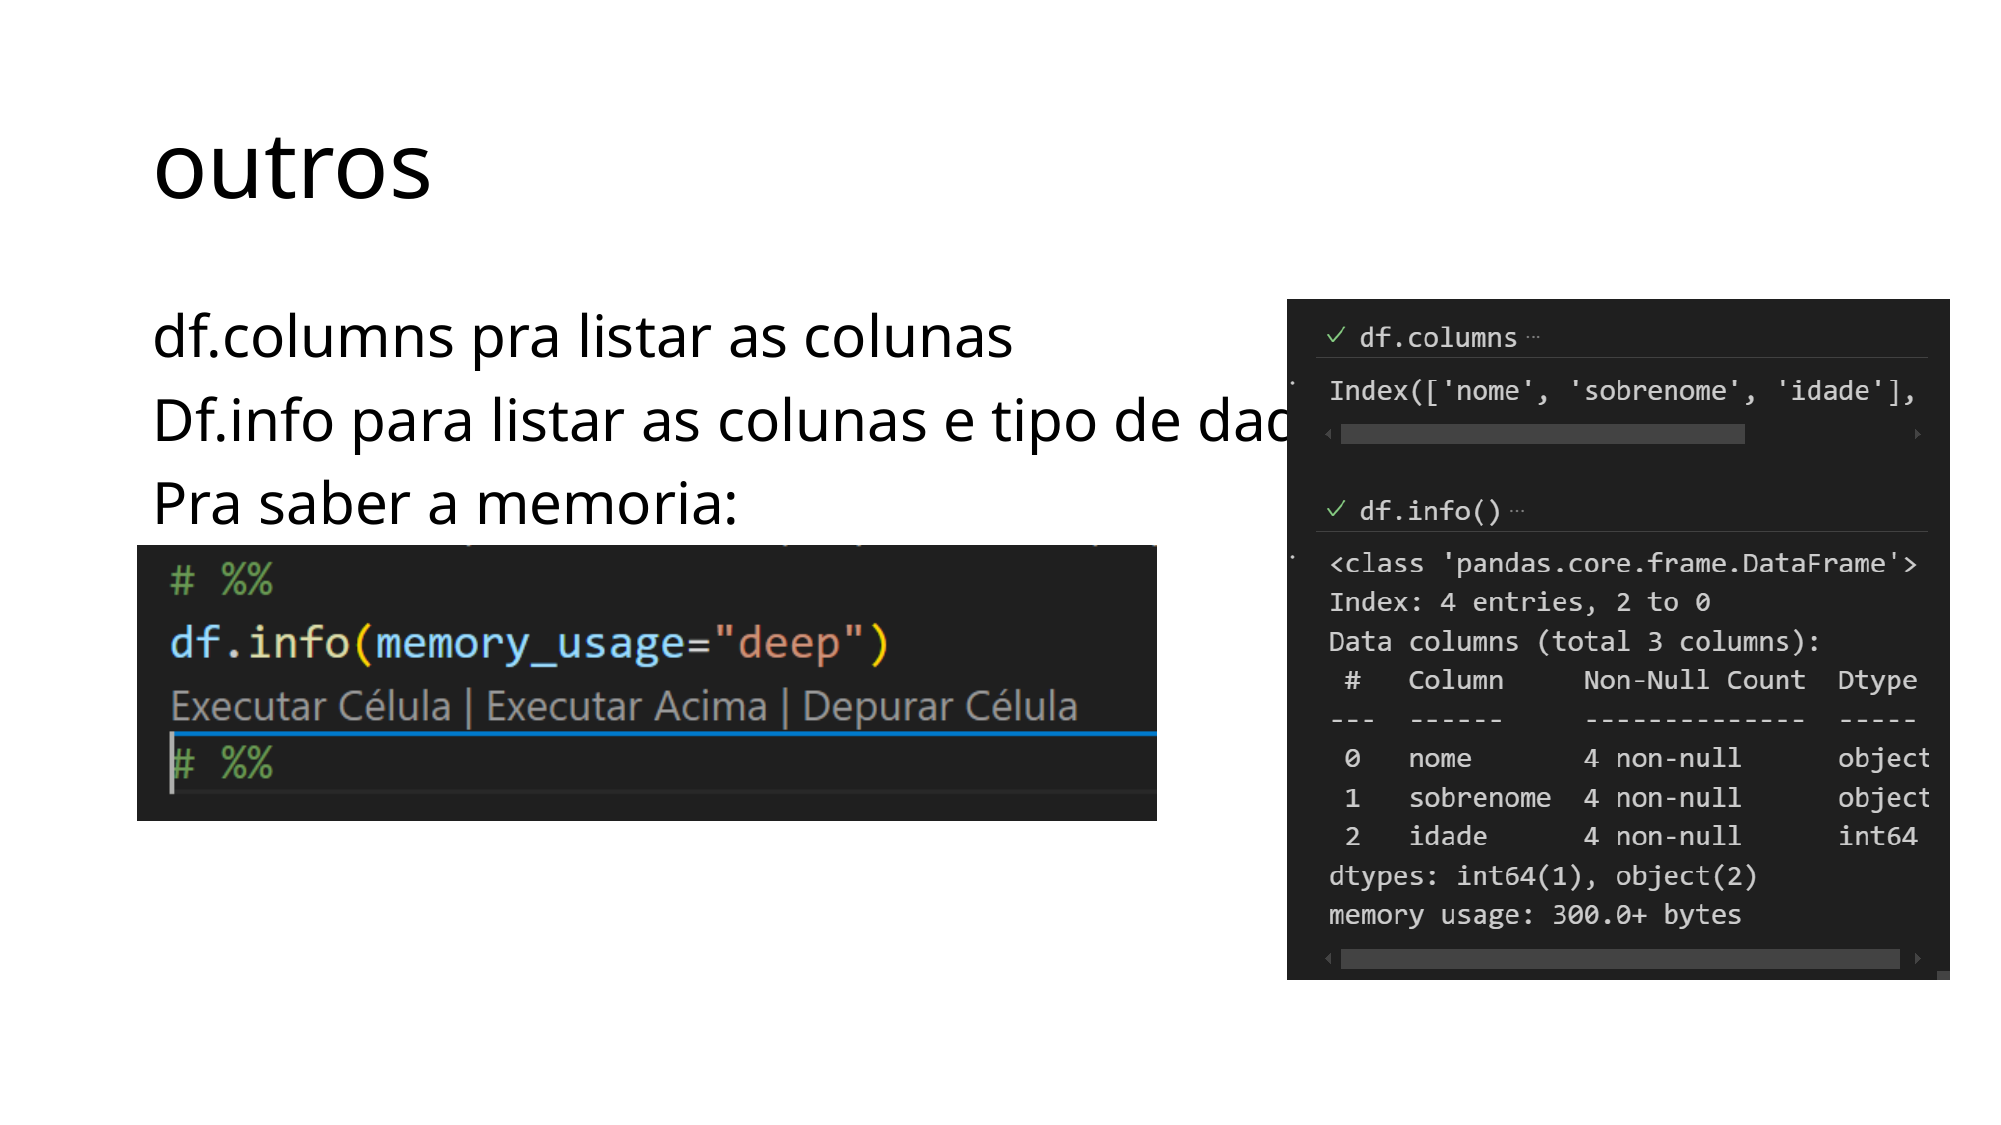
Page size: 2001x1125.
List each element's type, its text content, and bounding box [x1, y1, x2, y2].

picture [1286, 298, 1950, 980]
list df.columns pra listar as colunas Df.info para listar as colunas e tipo de dados Pra saber a memoria: [137, 299, 1863, 1014]
picture [136, 545, 1157, 822]
title outros [137, 59, 1863, 278]
